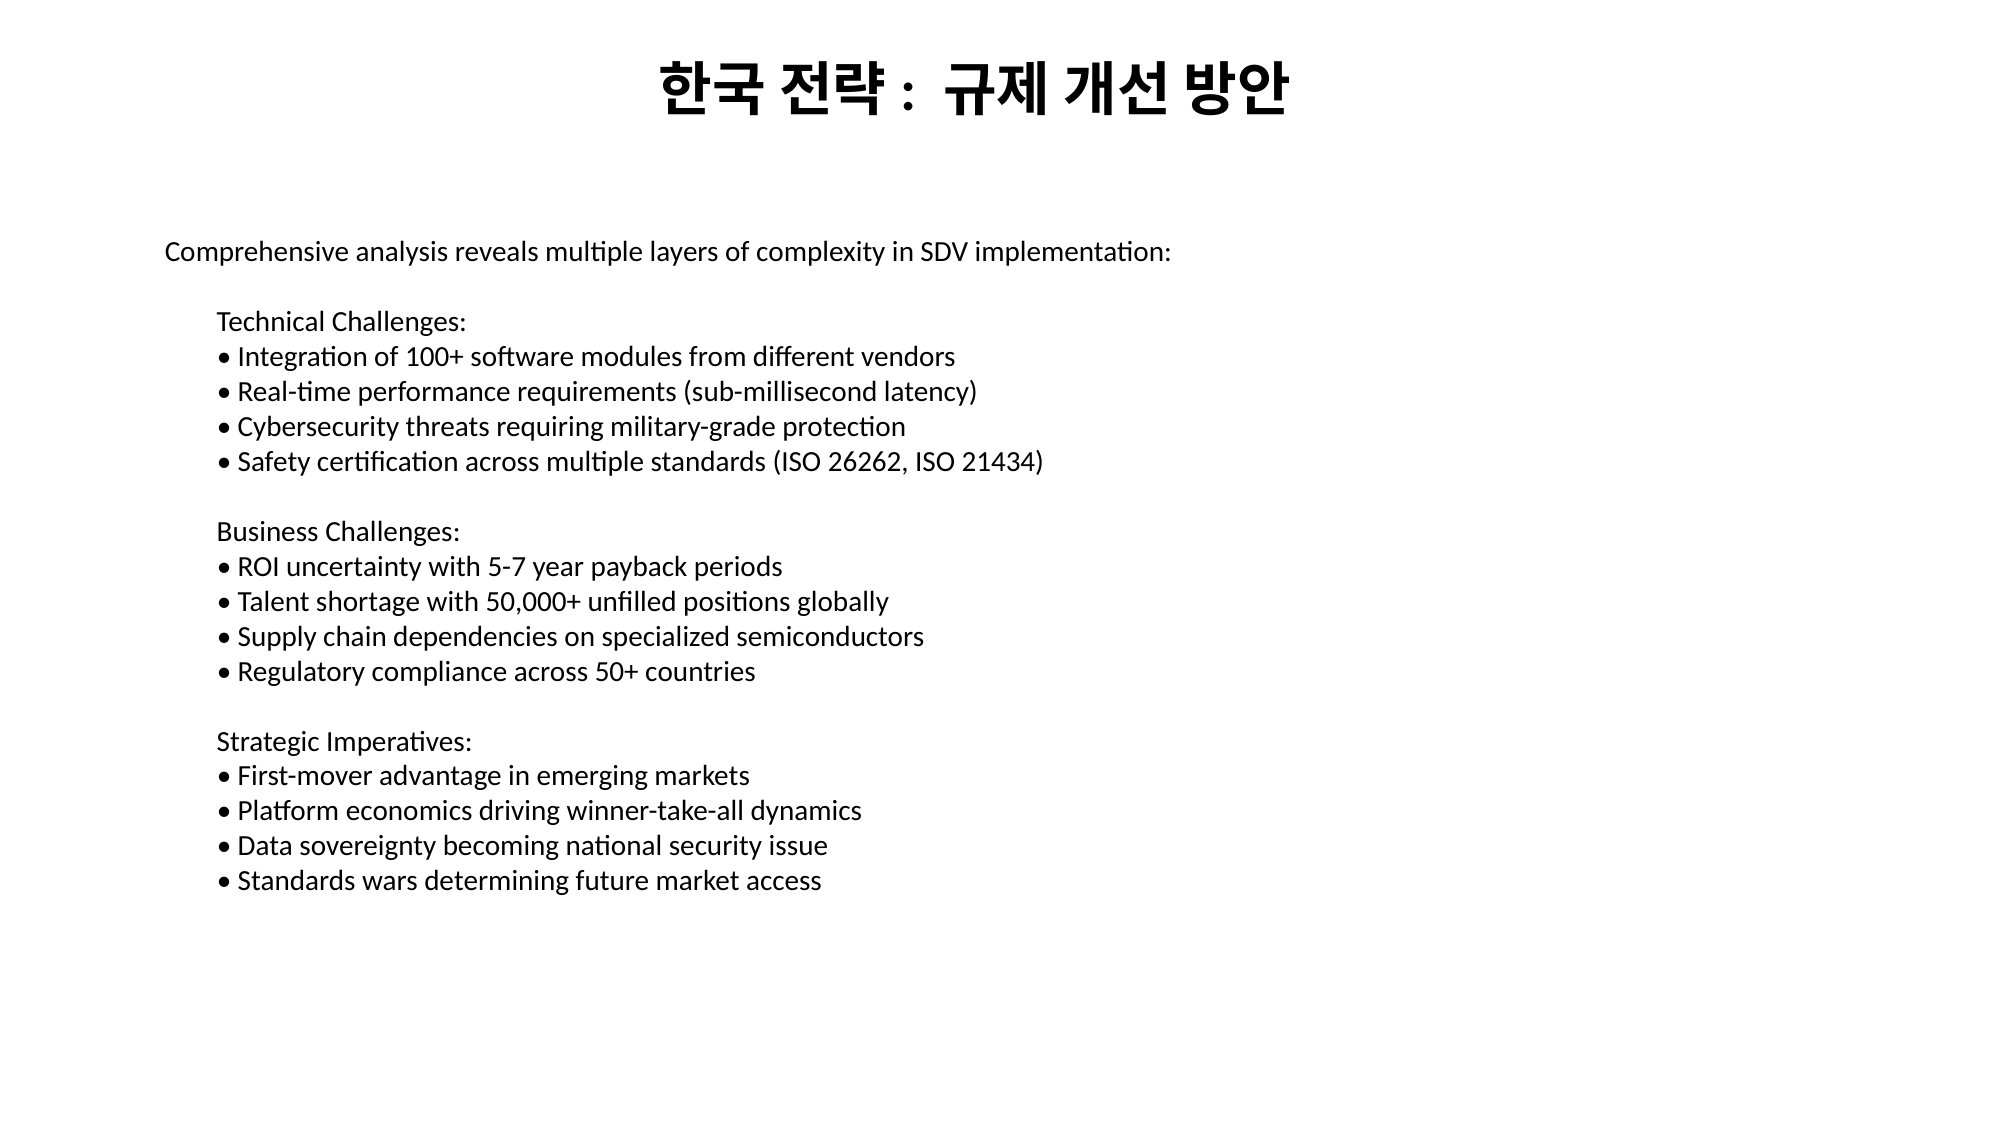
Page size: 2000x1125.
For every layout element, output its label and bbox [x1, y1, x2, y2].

text_box [644, 45, 1306, 130]
text_box [149, 224, 1850, 904]
